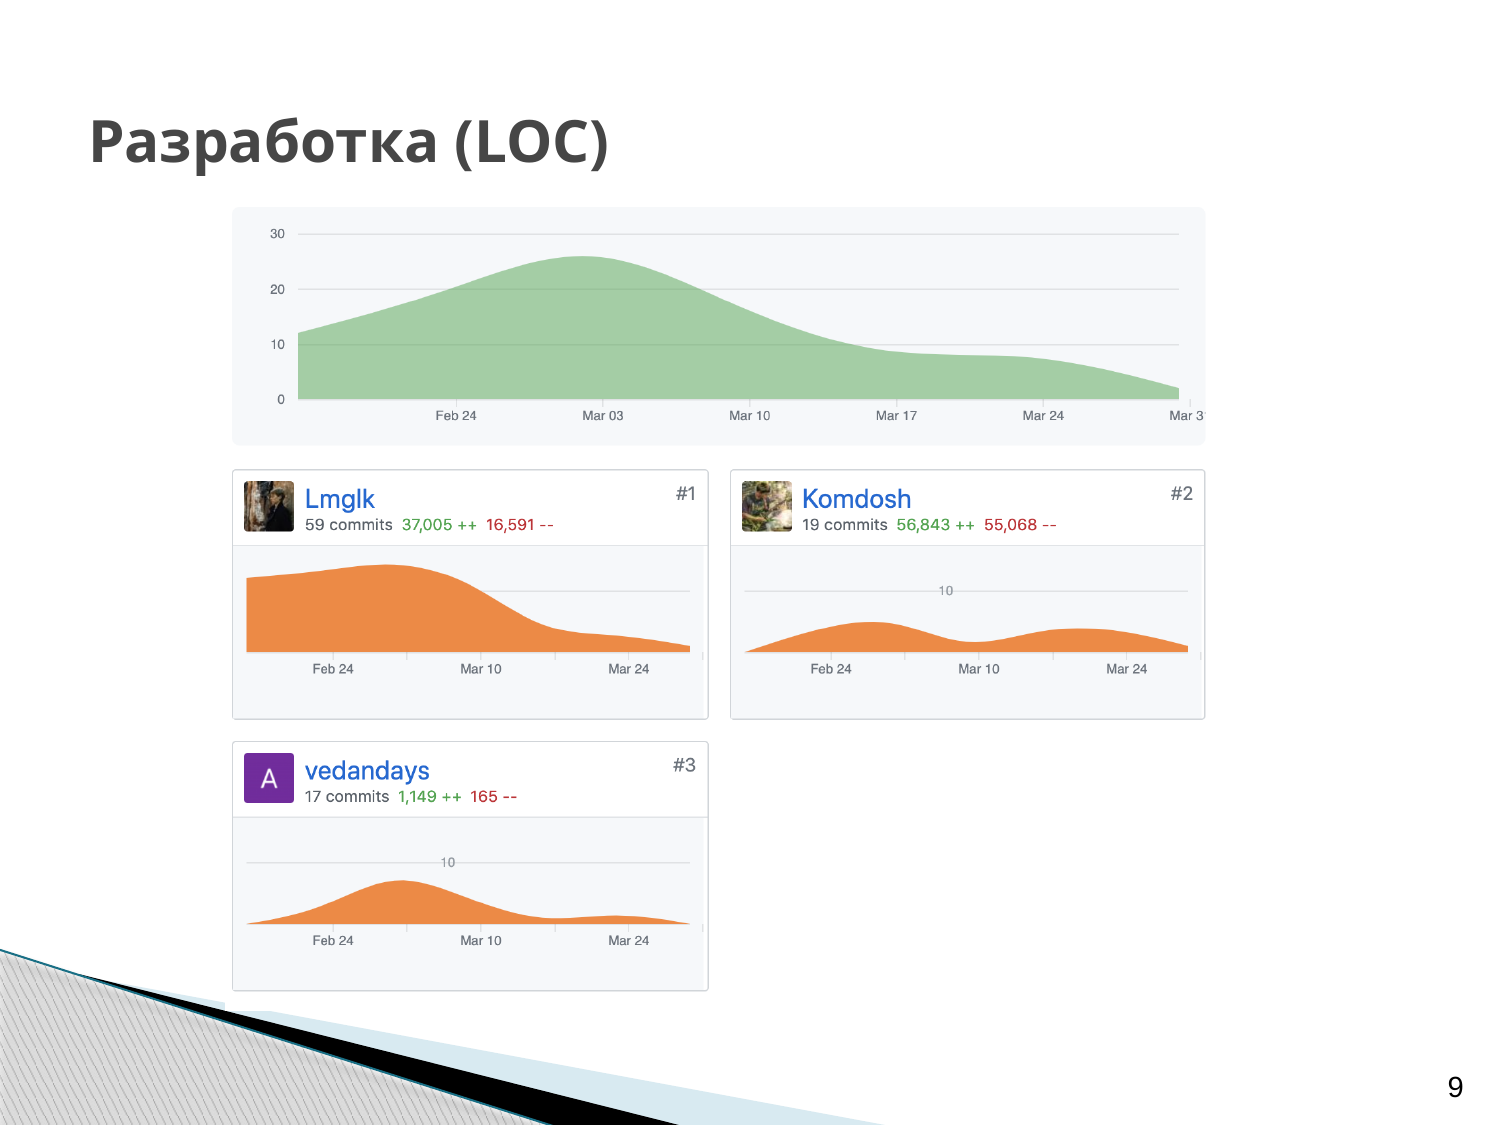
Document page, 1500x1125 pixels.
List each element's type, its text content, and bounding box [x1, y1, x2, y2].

picture [224, 192, 1213, 1012]
title Разработка (LOC) [75, 45, 1425, 233]
slide_number 9 [1400, 1051, 1479, 1112]
